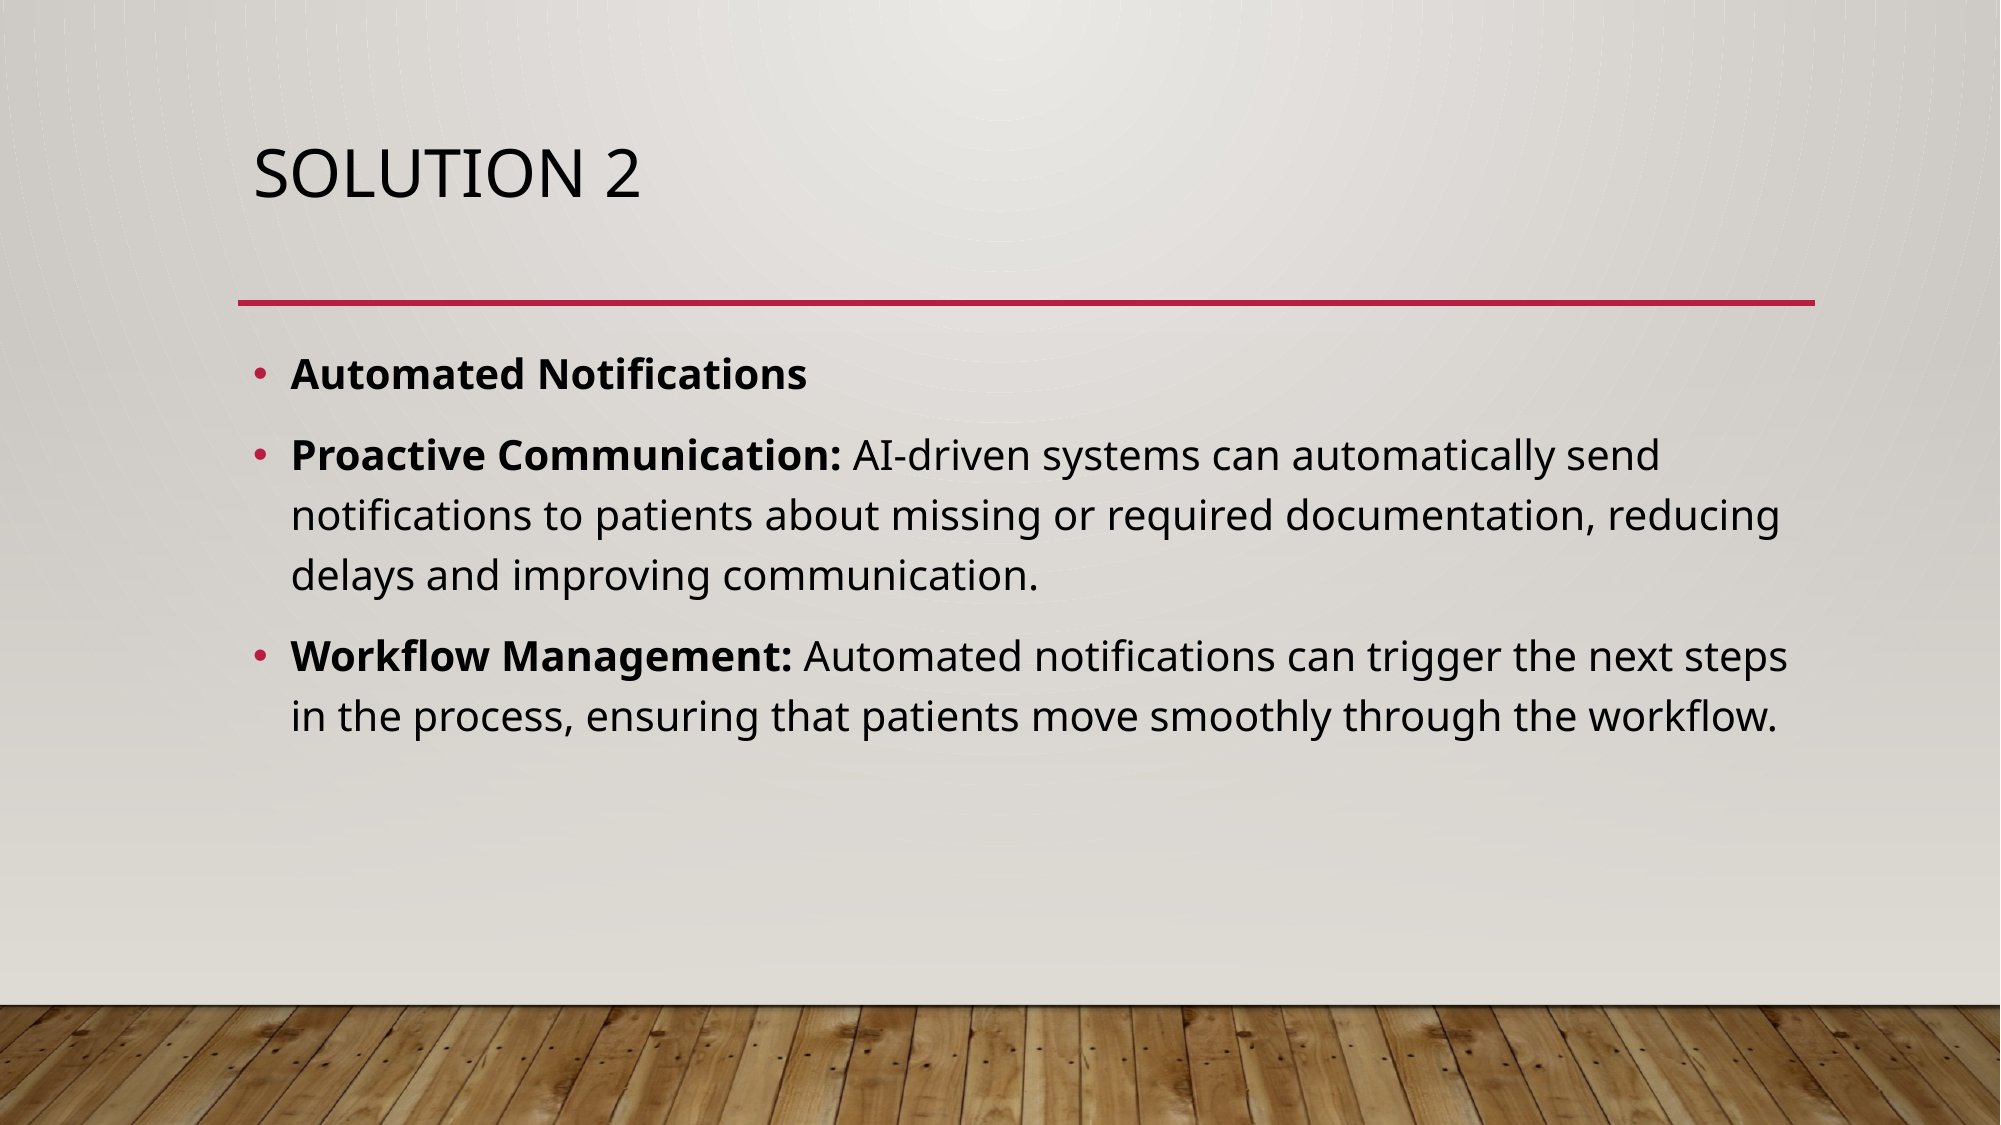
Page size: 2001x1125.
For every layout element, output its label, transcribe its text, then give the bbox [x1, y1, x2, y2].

list Automated Notifications Proactive Communication: AI-driven systems can automatically send notifications to patients about missing or required documentation, reducing delays and improving communication. Workflow Management: Automated notifications can trigger the next steps in the process, ensuring that patients move smoothly through the workflow. [238, 330, 1814, 897]
picture [0, 1005, 2000, 1125]
title Solution 2 [238, 131, 1814, 305]
